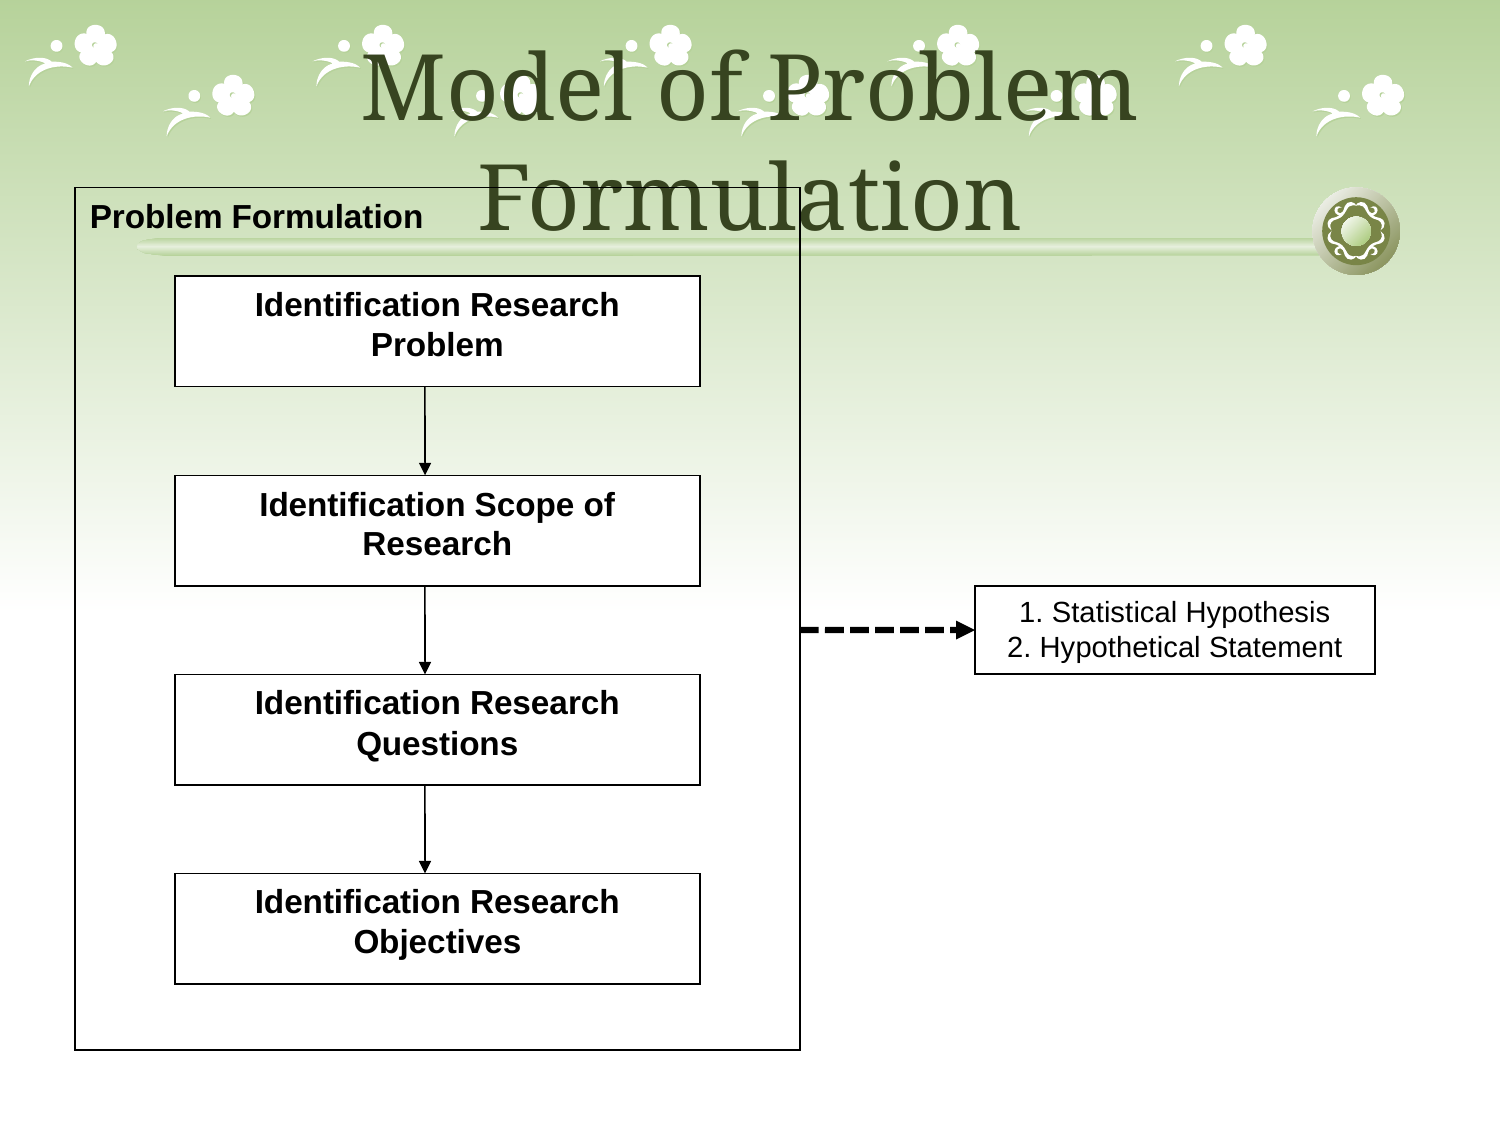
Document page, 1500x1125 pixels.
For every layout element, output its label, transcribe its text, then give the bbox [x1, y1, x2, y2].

text_box Model of Problem Formulation [74, 45, 1425, 233]
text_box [74, 187, 1376, 1051]
